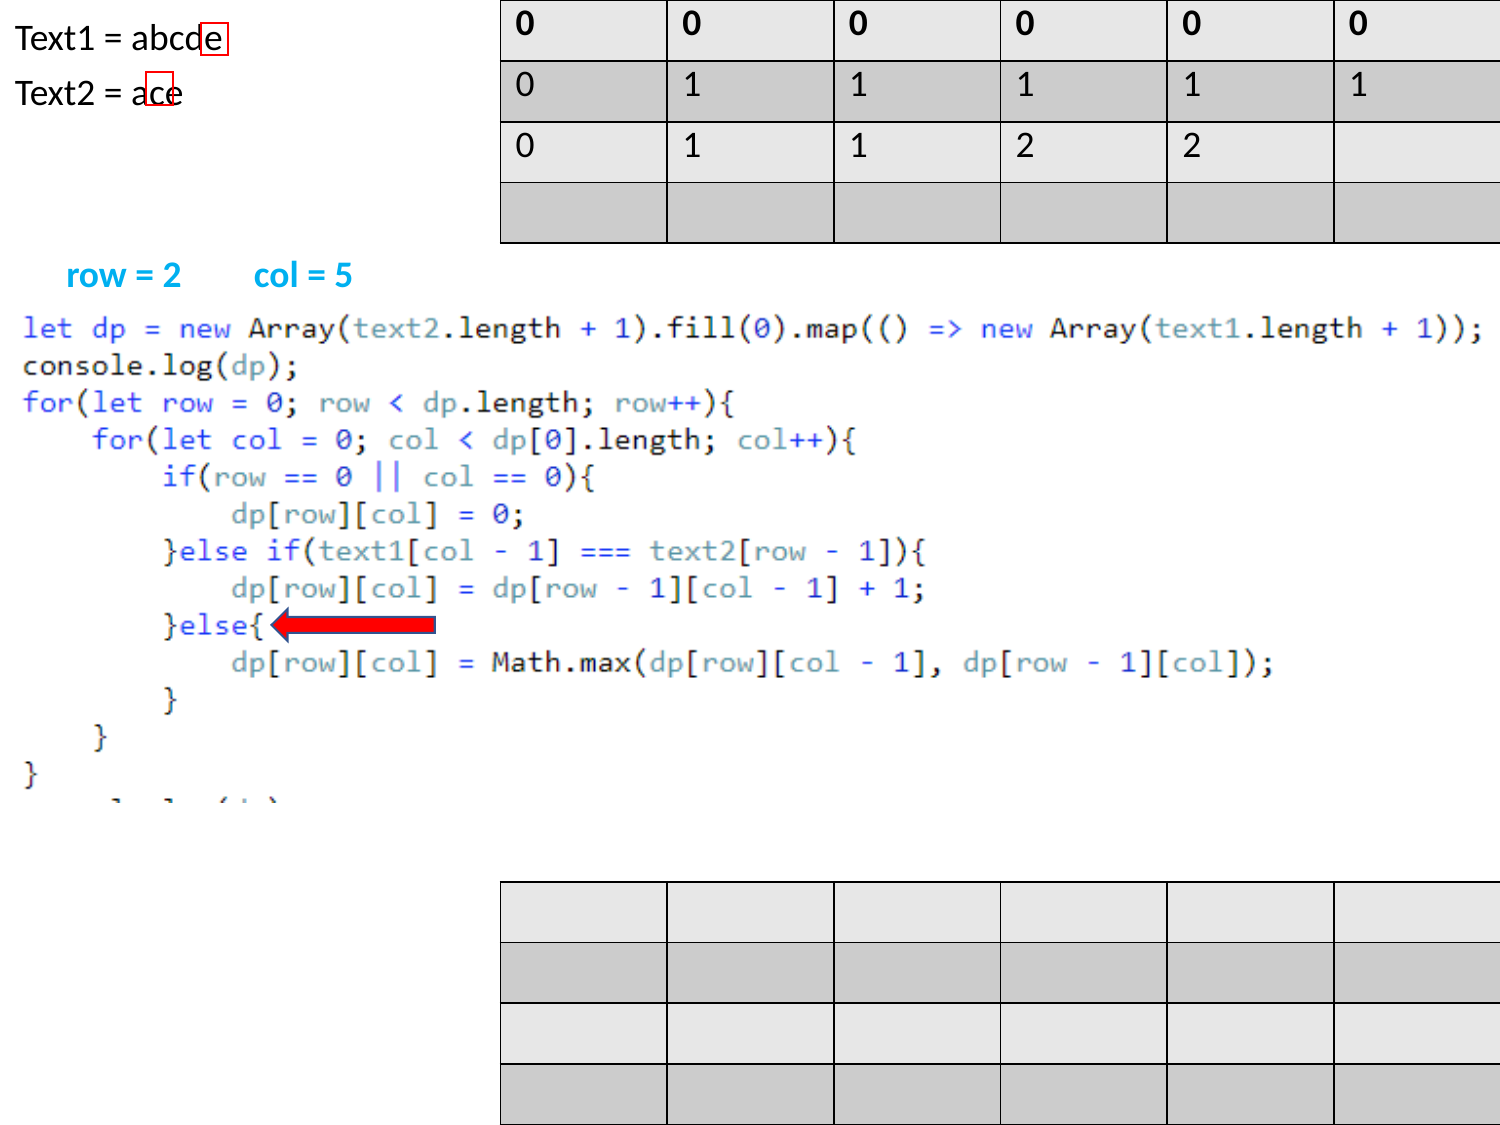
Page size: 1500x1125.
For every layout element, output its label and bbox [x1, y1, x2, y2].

table_cell [1001, 1004, 1166, 1063]
table_cell [1335, 1004, 1500, 1063]
table_cell [1168, 1004, 1333, 1063]
table_cell [835, 1004, 1000, 1063]
table_header [501, 883, 666, 942]
table_cell [1001, 943, 1166, 1002]
table_header [1335, 883, 1500, 942]
table_cell [668, 123, 833, 182]
table_cell [501, 183, 666, 242]
table_cell [1001, 1065, 1166, 1124]
text_box [51, 242, 226, 303]
table_cell [1168, 943, 1333, 1002]
table_cell [501, 1065, 666, 1124]
table_cell [501, 943, 666, 1002]
table_cell [668, 183, 833, 242]
table_cell [668, 1065, 833, 1124]
table_cell [1001, 183, 1166, 242]
table_cell [1335, 123, 1500, 182]
table_header [1001, 1, 1166, 60]
table_header [835, 1, 1000, 60]
table_cell [1001, 123, 1166, 182]
table_header [1168, 1, 1333, 60]
table_cell [1335, 1065, 1500, 1124]
table_cell [835, 943, 1000, 1002]
table_header [501, 1, 666, 60]
table_cell [835, 1065, 1000, 1124]
table_cell [501, 62, 666, 121]
table_cell [1335, 183, 1500, 242]
table_header [1168, 883, 1333, 942]
table_cell [1168, 1065, 1333, 1124]
table_header [1001, 883, 1166, 942]
table_header [668, 1, 833, 60]
table_header [668, 883, 833, 942]
table_cell [668, 62, 833, 121]
table_cell [835, 123, 1000, 182]
table_cell [1335, 943, 1500, 1002]
table_cell [835, 62, 1000, 121]
table_cell [1335, 62, 1500, 121]
table_cell [501, 1004, 666, 1063]
table_header [1335, 1, 1500, 60]
table_header [835, 883, 1000, 942]
text_box [239, 242, 414, 303]
table_cell [501, 123, 666, 182]
picture [11, 303, 1489, 803]
table_cell [835, 183, 1000, 242]
table_cell [668, 943, 833, 1002]
table_cell [1168, 62, 1333, 121]
table_cell [1001, 62, 1166, 121]
text_box [0, 5, 240, 121]
table_cell [1168, 183, 1333, 242]
table_cell [1168, 123, 1333, 182]
table_cell [668, 1004, 833, 1063]
